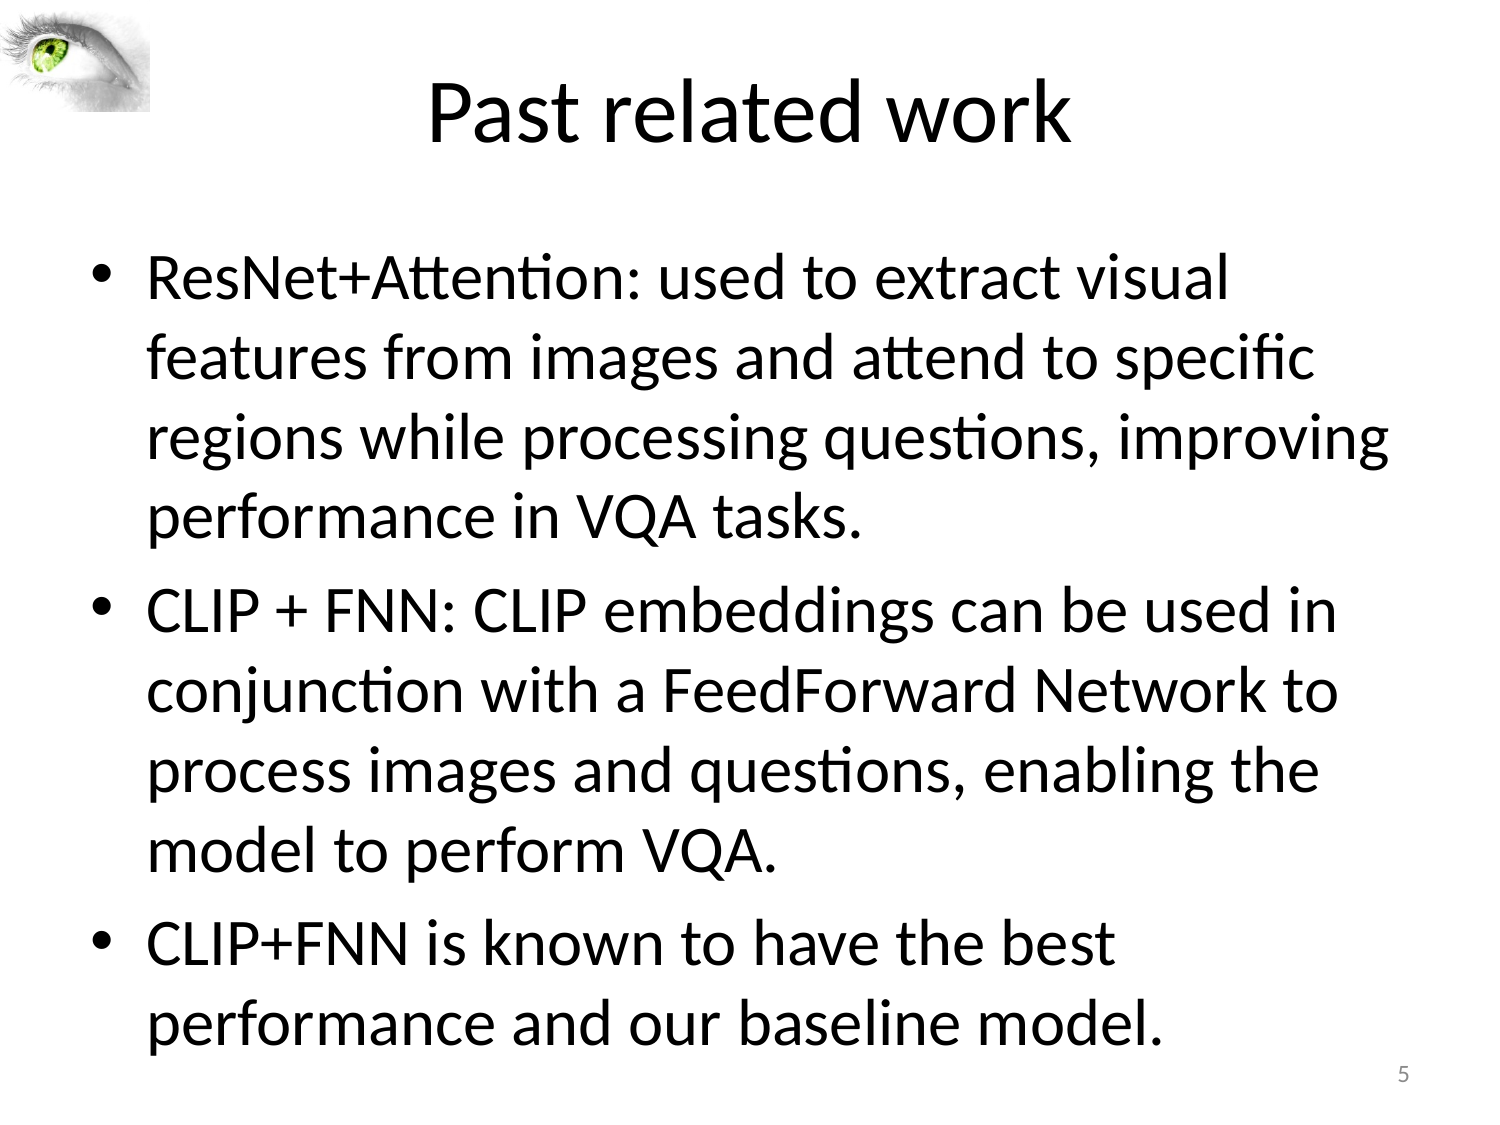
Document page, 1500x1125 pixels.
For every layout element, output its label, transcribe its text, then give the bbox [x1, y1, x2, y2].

picture [0, 0, 150, 112]
title Past related work [75, 12, 1425, 200]
slide_number 5 [1074, 1042, 1425, 1103]
list ResNet+Attention: used to extract visual features from images and attend to specific regions while processing questions, improving performance in VQA tasks. CLIP + FNN: CLIP embeddings can be used in conjunction with a FeedForward Network to process images and questions, enabling the model to perform VQA. CLIP+FNN is known to have the best performance and our baseline model. [75, 224, 1425, 1063]
